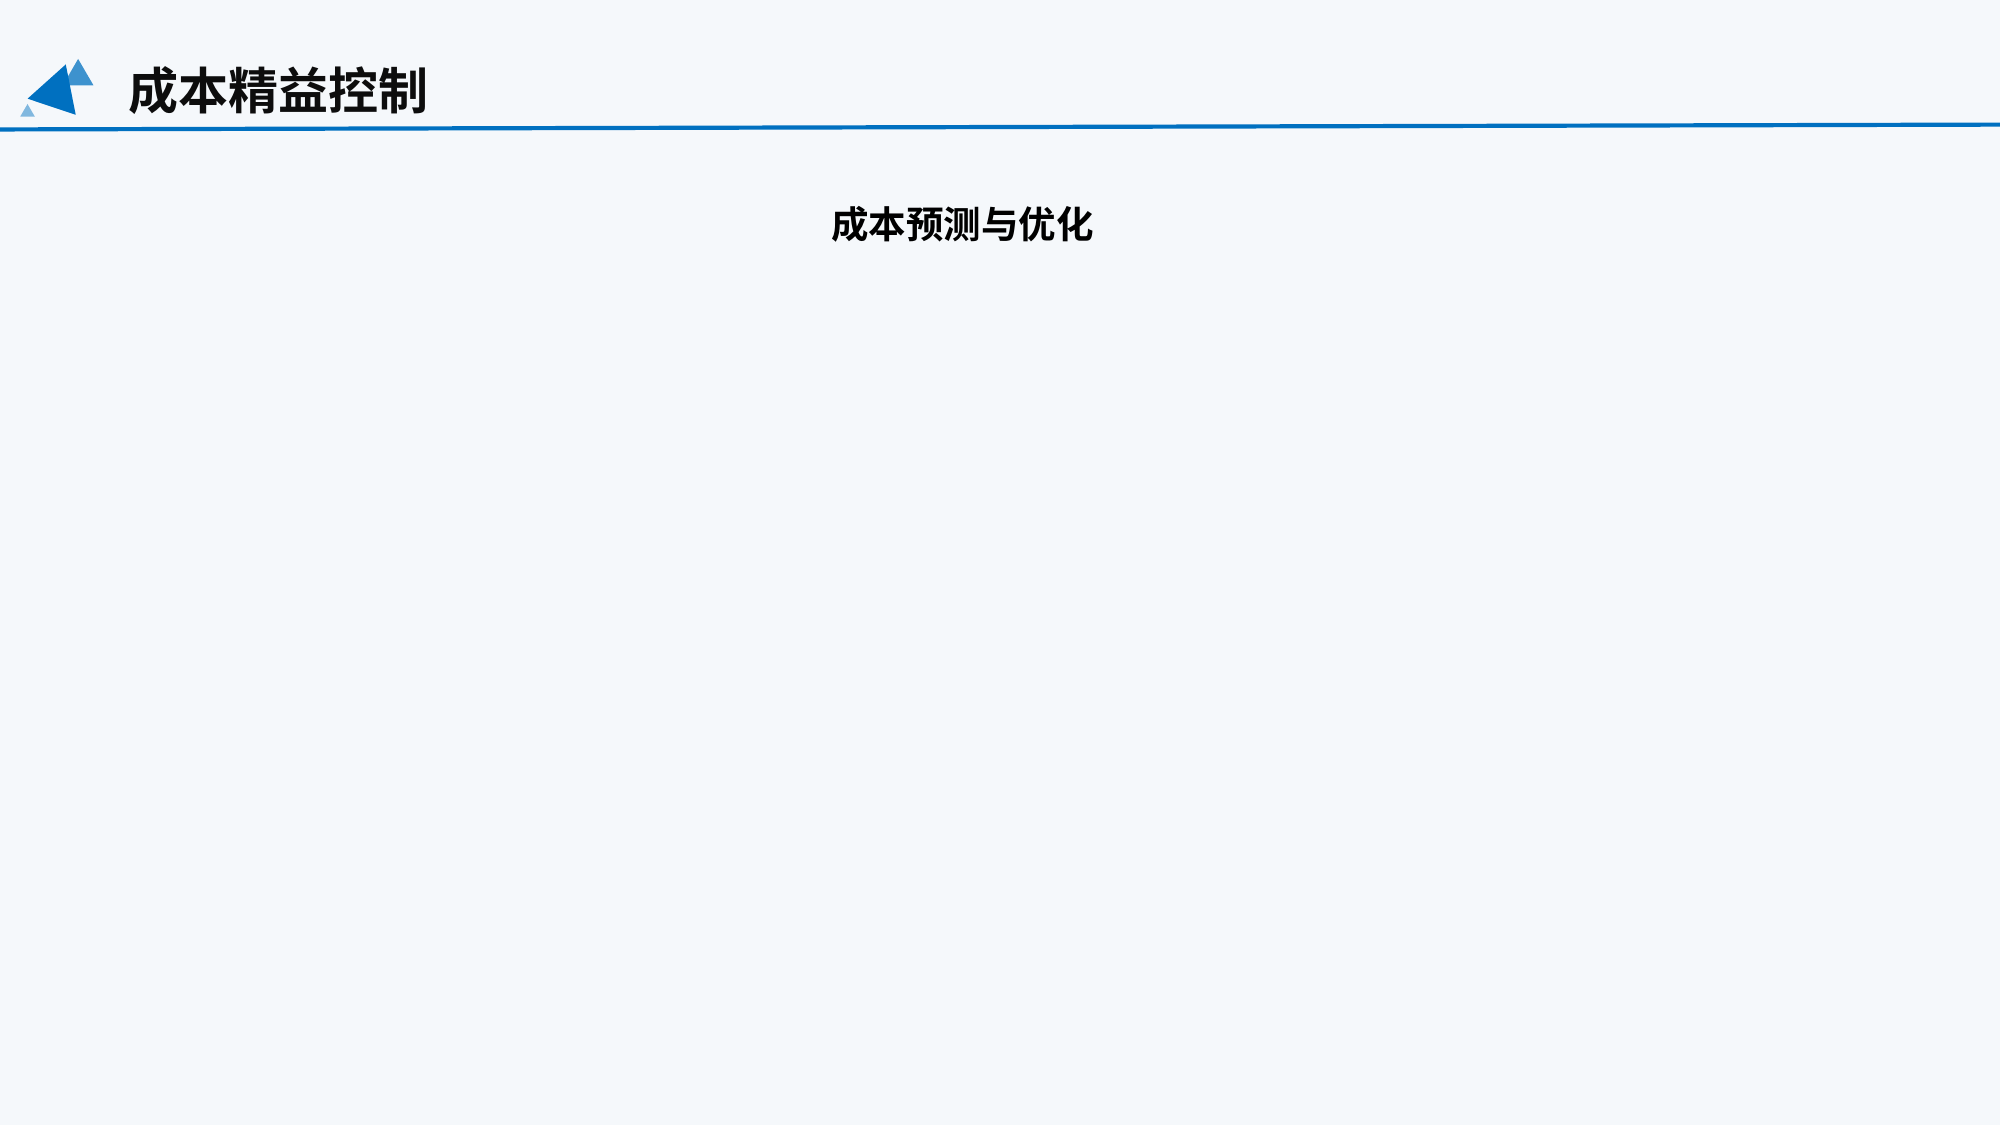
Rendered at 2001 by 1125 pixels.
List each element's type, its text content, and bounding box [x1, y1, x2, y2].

text_box 成本预测与优化 [560, 193, 1365, 254]
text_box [20, 58, 94, 117]
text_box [0, 124, 2000, 130]
text_box 成本精益控制 [114, 52, 894, 124]
